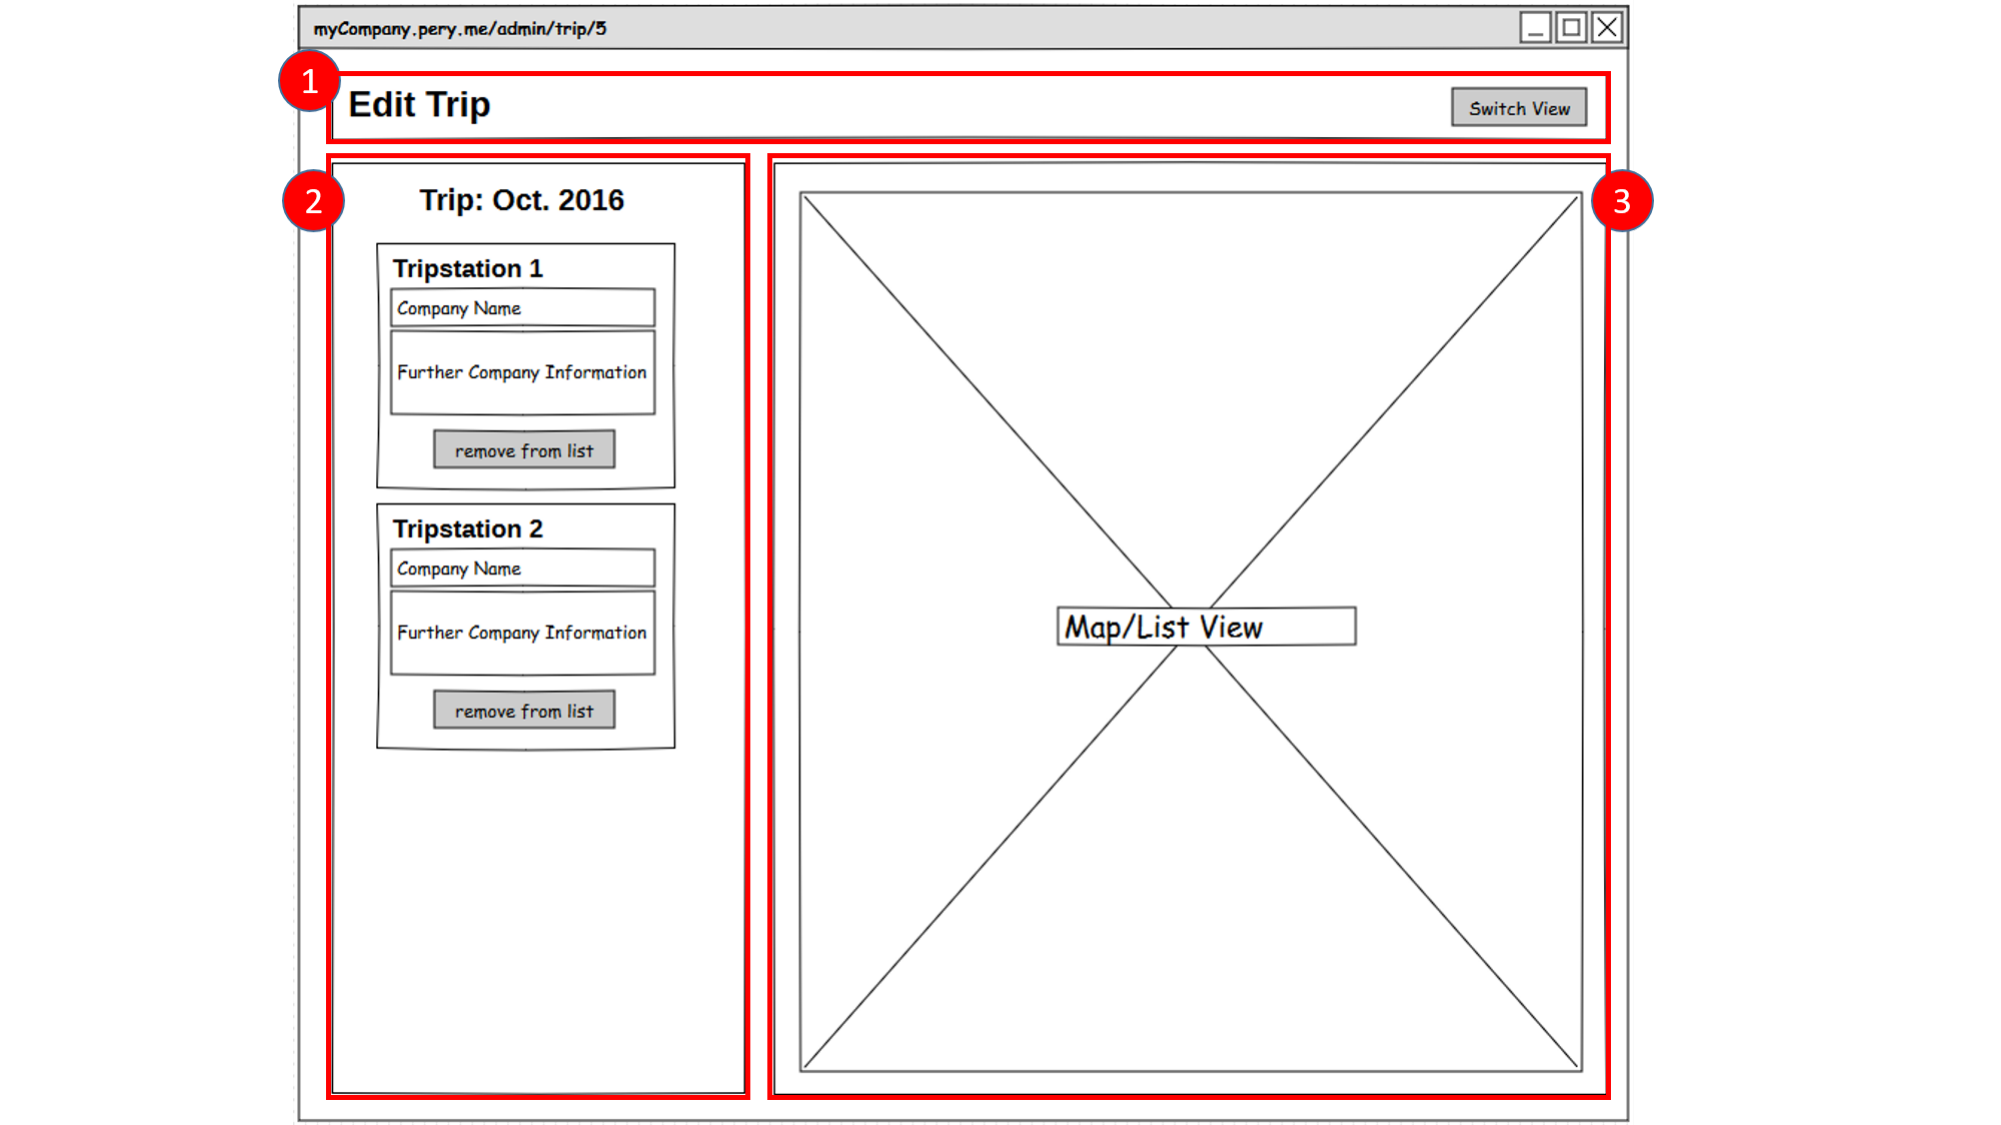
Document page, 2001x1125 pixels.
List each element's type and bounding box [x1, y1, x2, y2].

list [277, 0, 1655, 1125]
